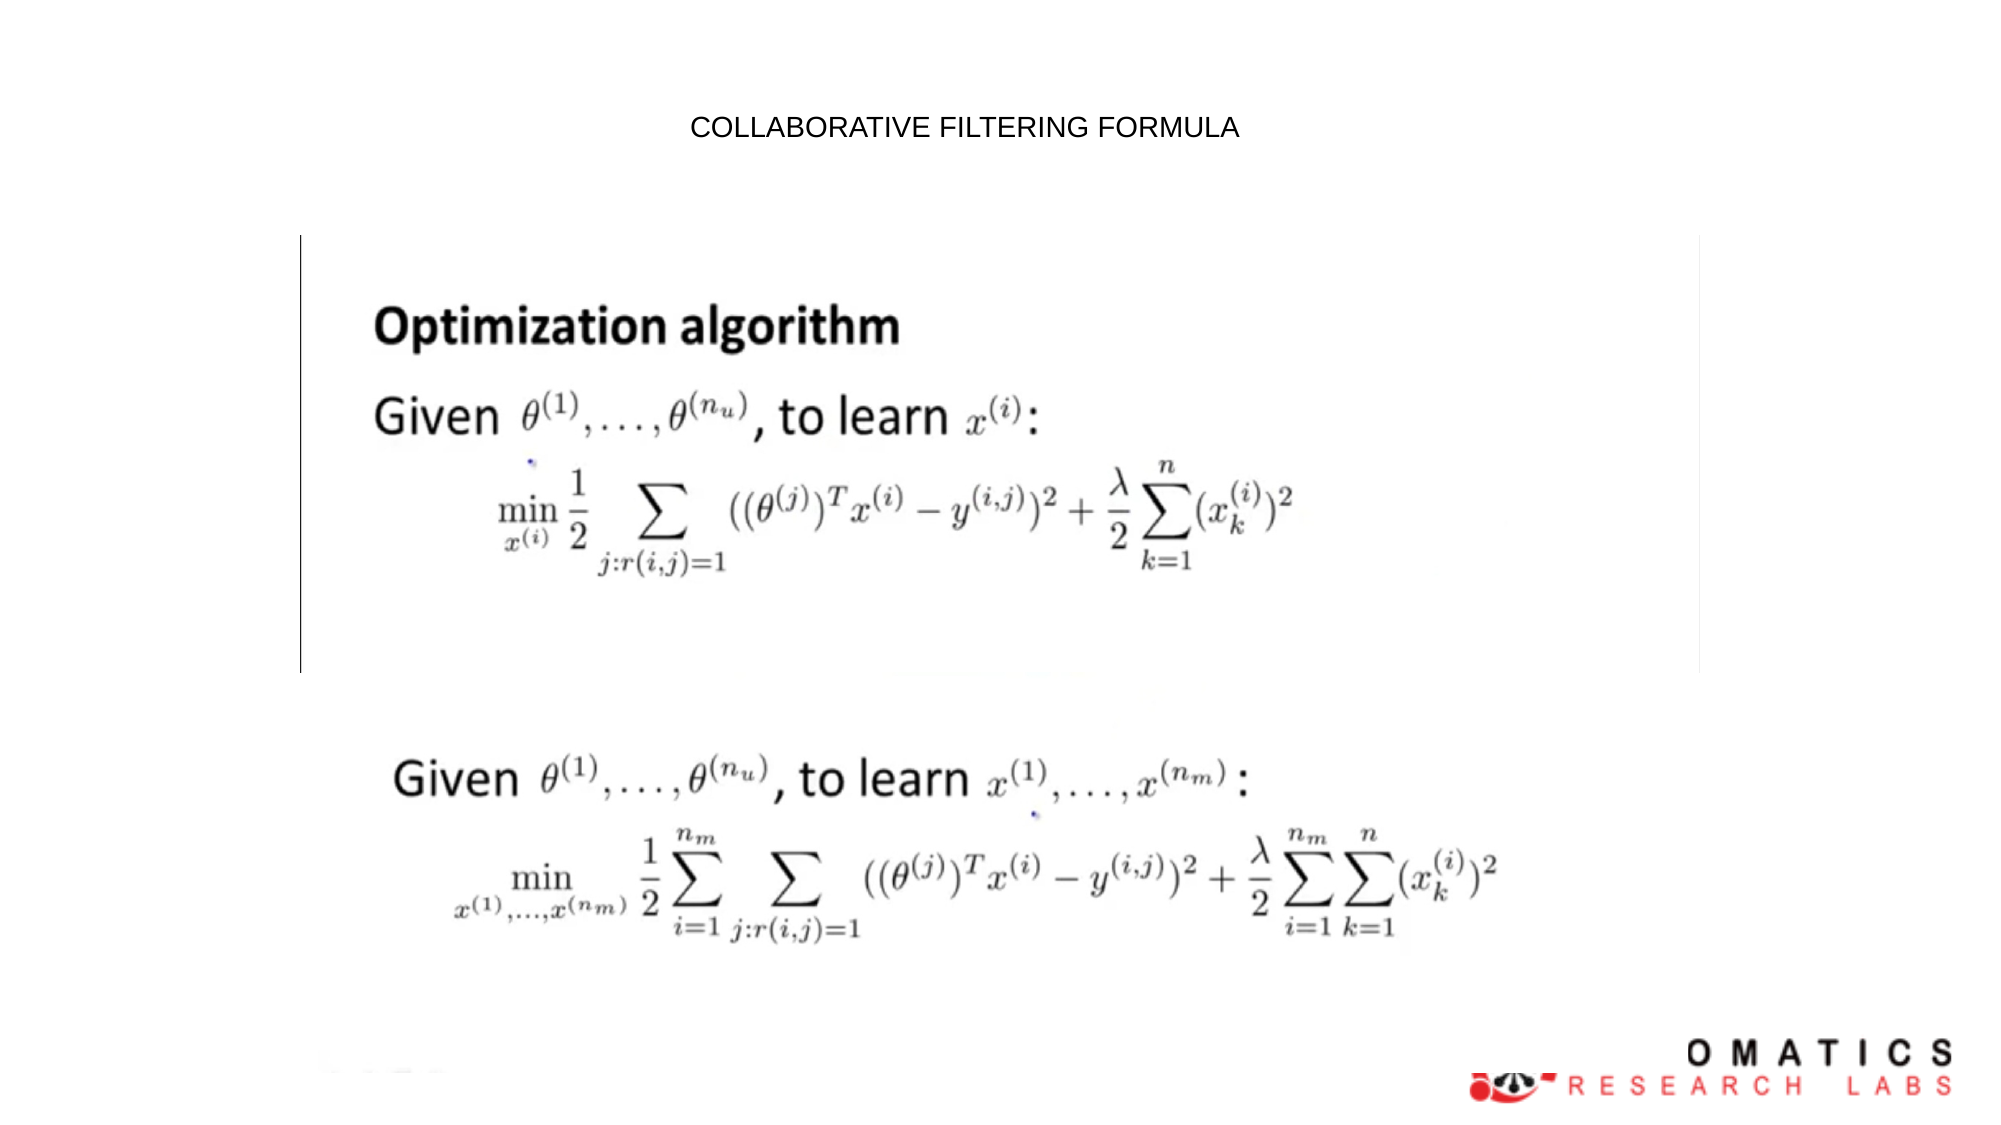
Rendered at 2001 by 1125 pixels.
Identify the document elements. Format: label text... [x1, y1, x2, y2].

picture [299, 234, 1975, 1125]
text_box COLLABORATIVE FILTERING FORMULA [675, 100, 1463, 151]
